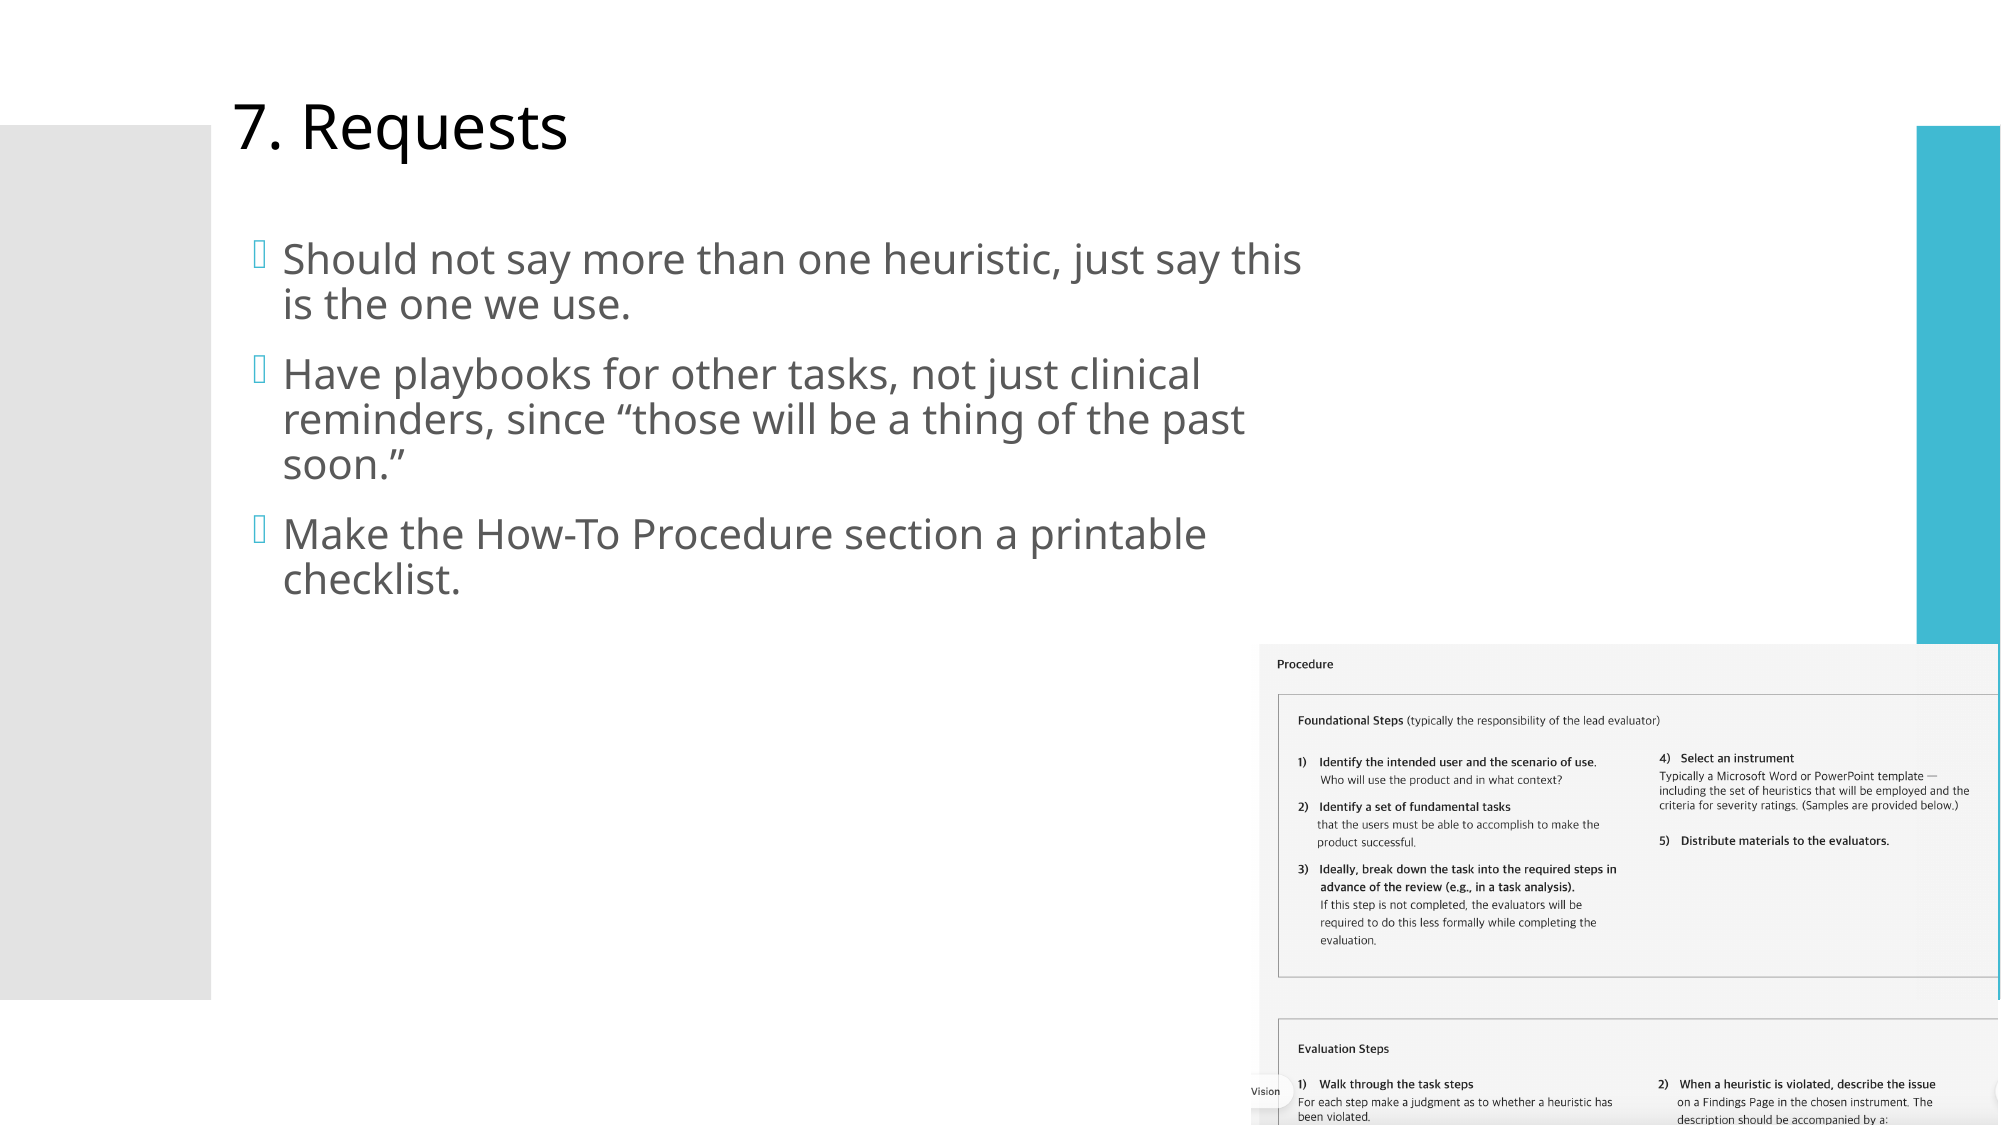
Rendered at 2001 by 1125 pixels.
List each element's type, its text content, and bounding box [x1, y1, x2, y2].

list Should not say more than one heuristic, just say this is the one we use. Have playbooks for other tasks, not just clinical reminders, since “those will be a thing of the past soon.” Make the How-To Procedure section a printable checklist. [237, 230, 1334, 1000]
text_box [1916, 125, 2000, 1001]
text_box [0, 0, 2000, 1125]
text_box [0, 124, 212, 1001]
picture [1250, 644, 1998, 1125]
text_box 7. Requests [217, 79, 585, 170]
